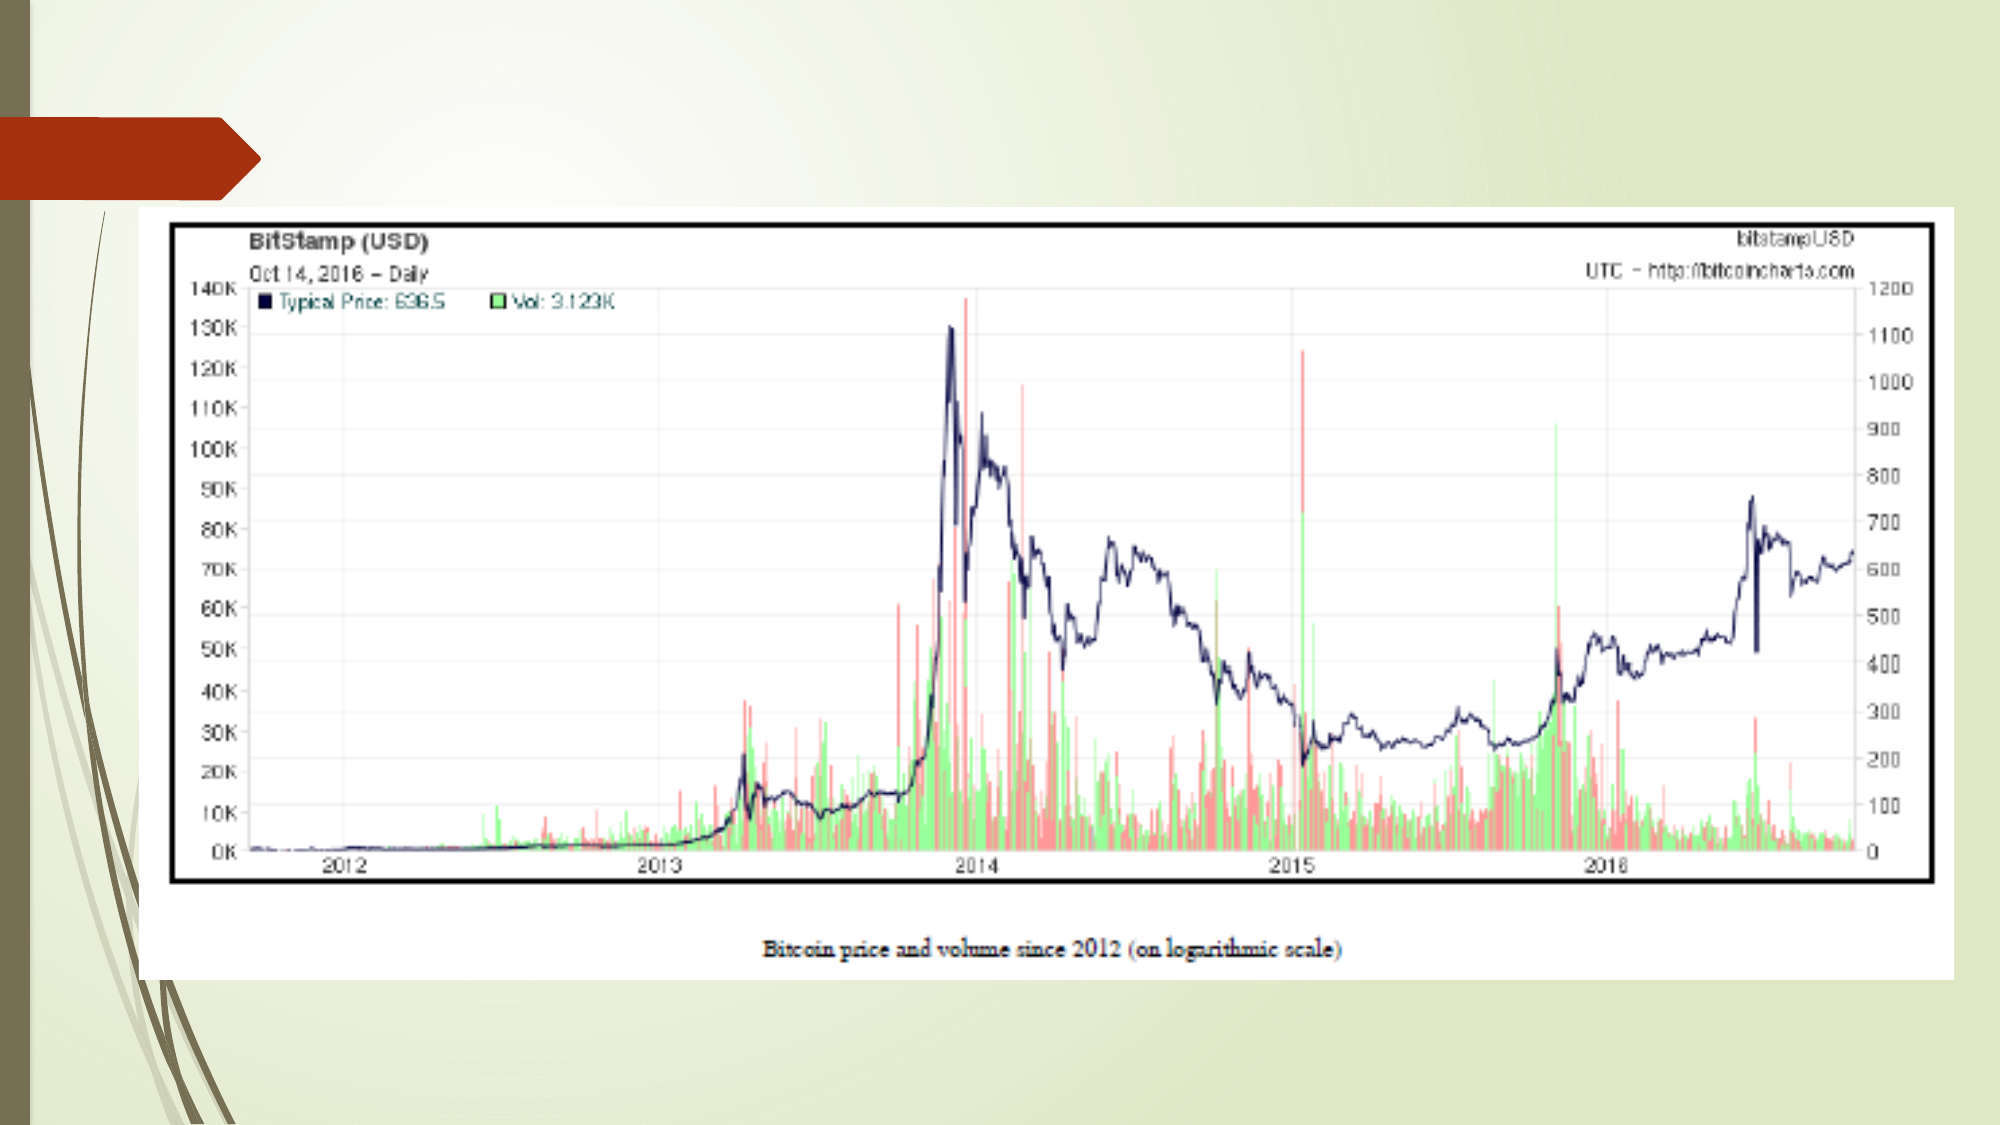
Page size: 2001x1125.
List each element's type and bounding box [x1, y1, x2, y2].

picture [138, 207, 1955, 980]
